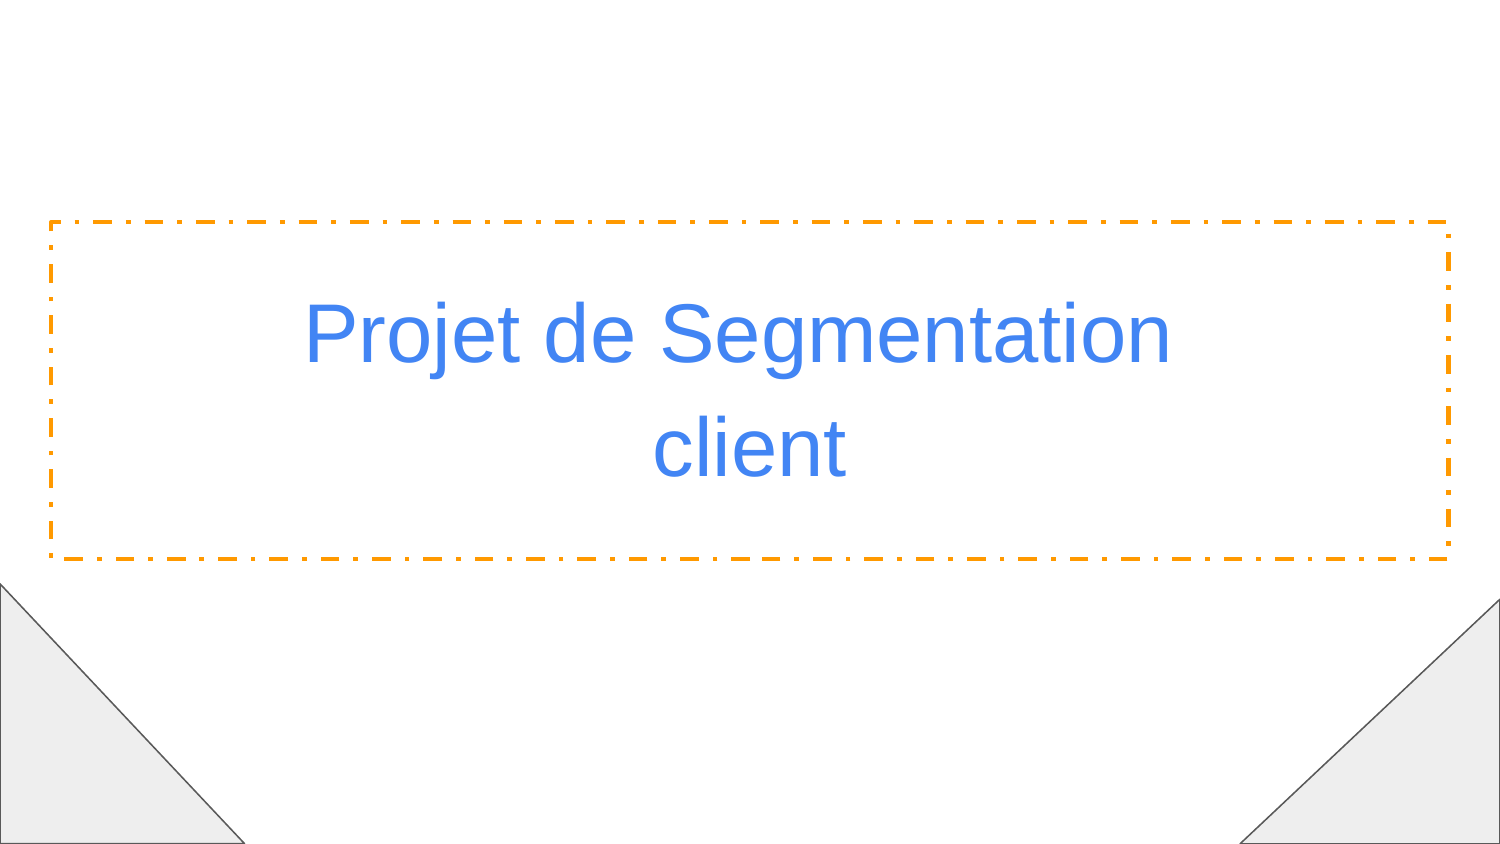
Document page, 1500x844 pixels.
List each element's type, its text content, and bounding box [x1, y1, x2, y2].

title Projet de Segmentation client [51, 222, 1449, 559]
text_box [1240, 599, 1500, 844]
text_box [0, 583, 245, 844]
